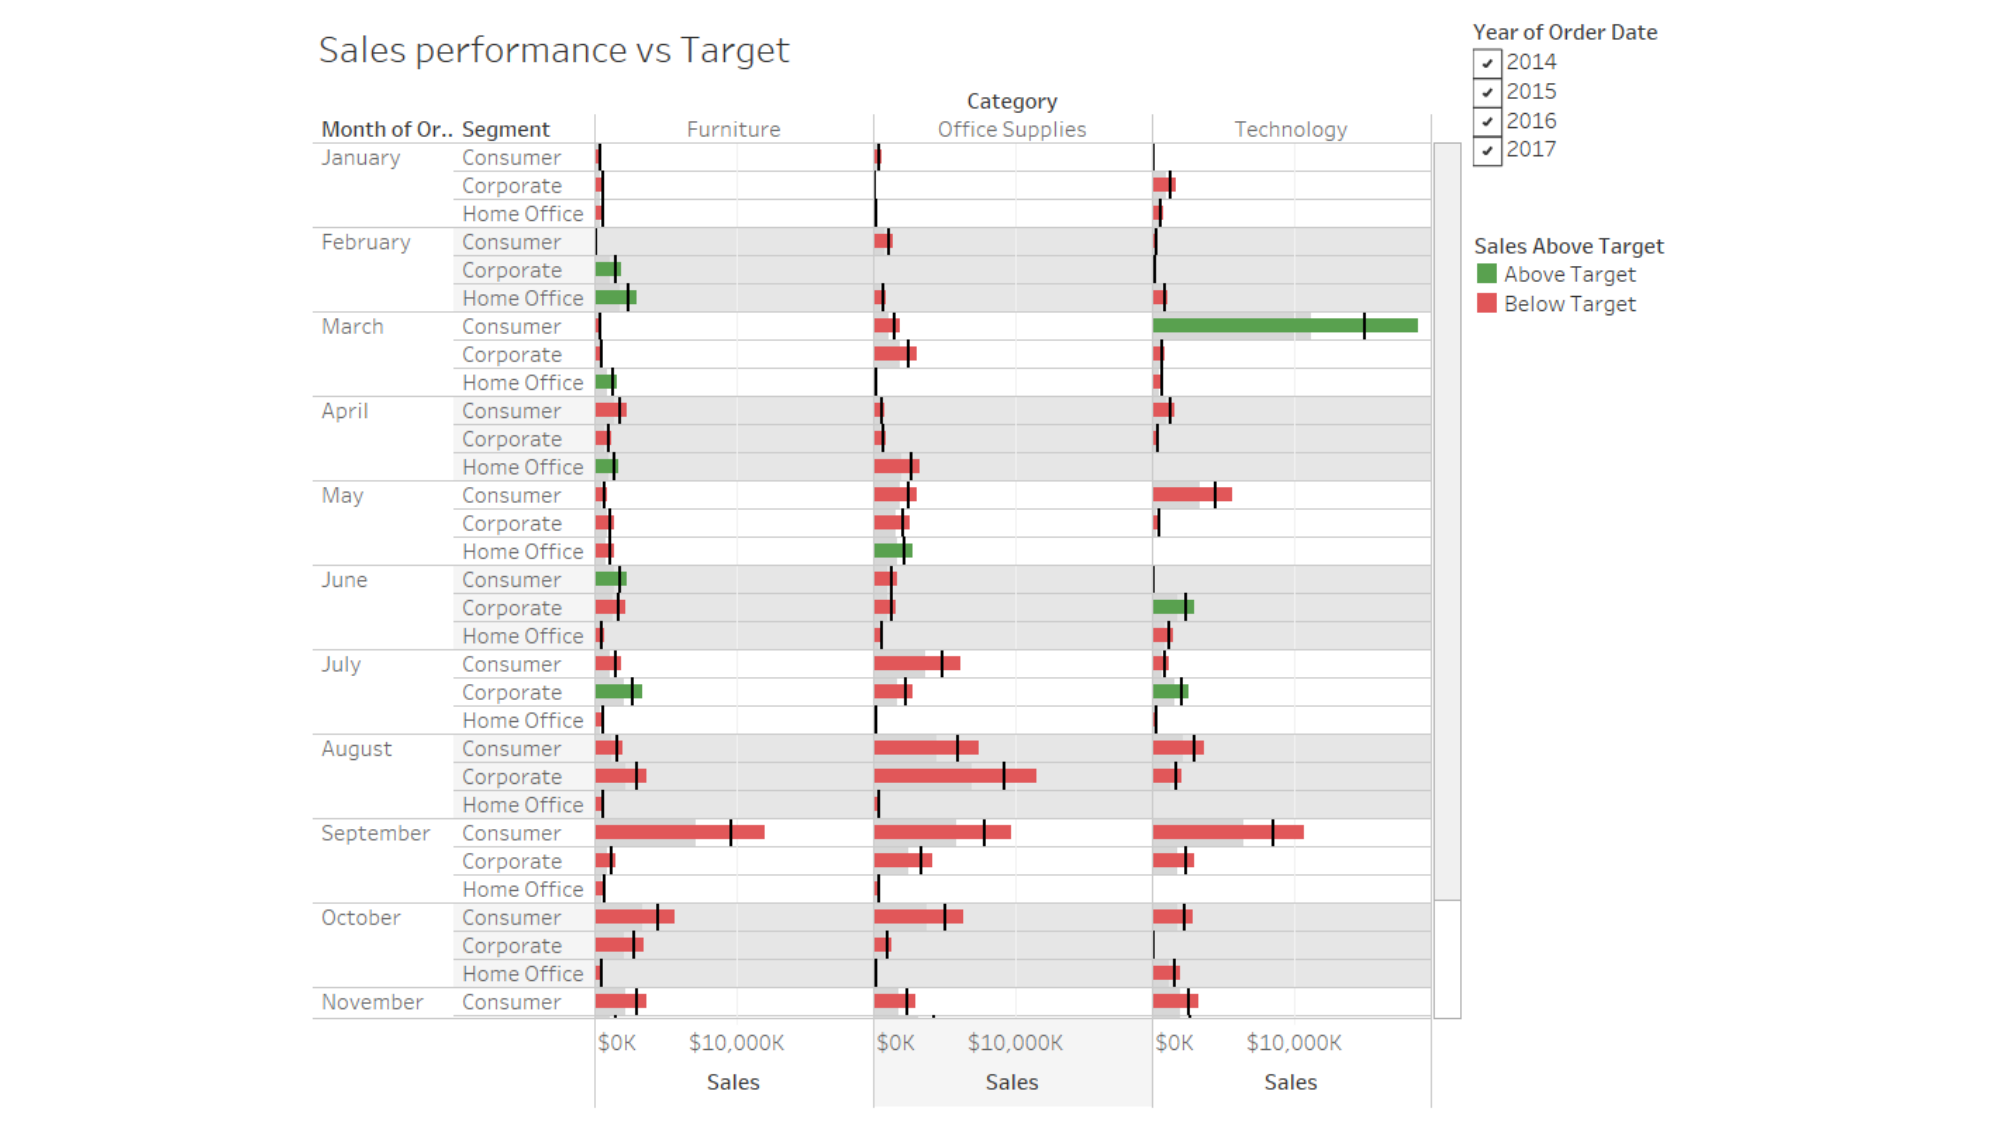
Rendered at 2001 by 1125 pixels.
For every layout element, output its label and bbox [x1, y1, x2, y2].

picture [296, 0, 1704, 1125]
